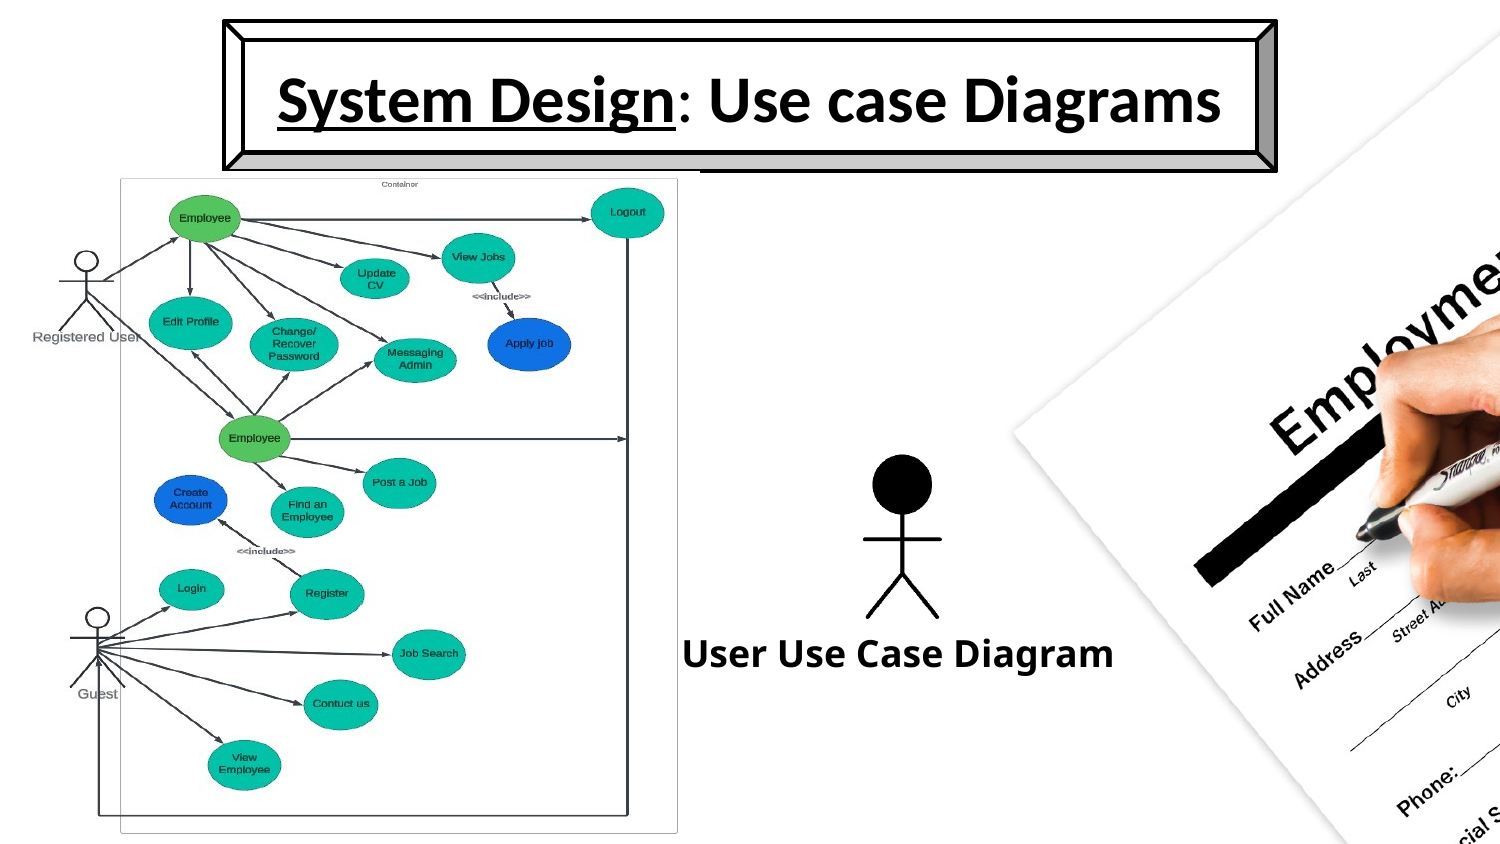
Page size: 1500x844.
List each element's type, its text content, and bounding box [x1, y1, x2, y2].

picture [0, 0, 1500, 844]
text_box System Design: Use case Diagrams [222, 19, 1278, 173]
text_box User Use Case Diagram [704, 622, 1131, 682]
